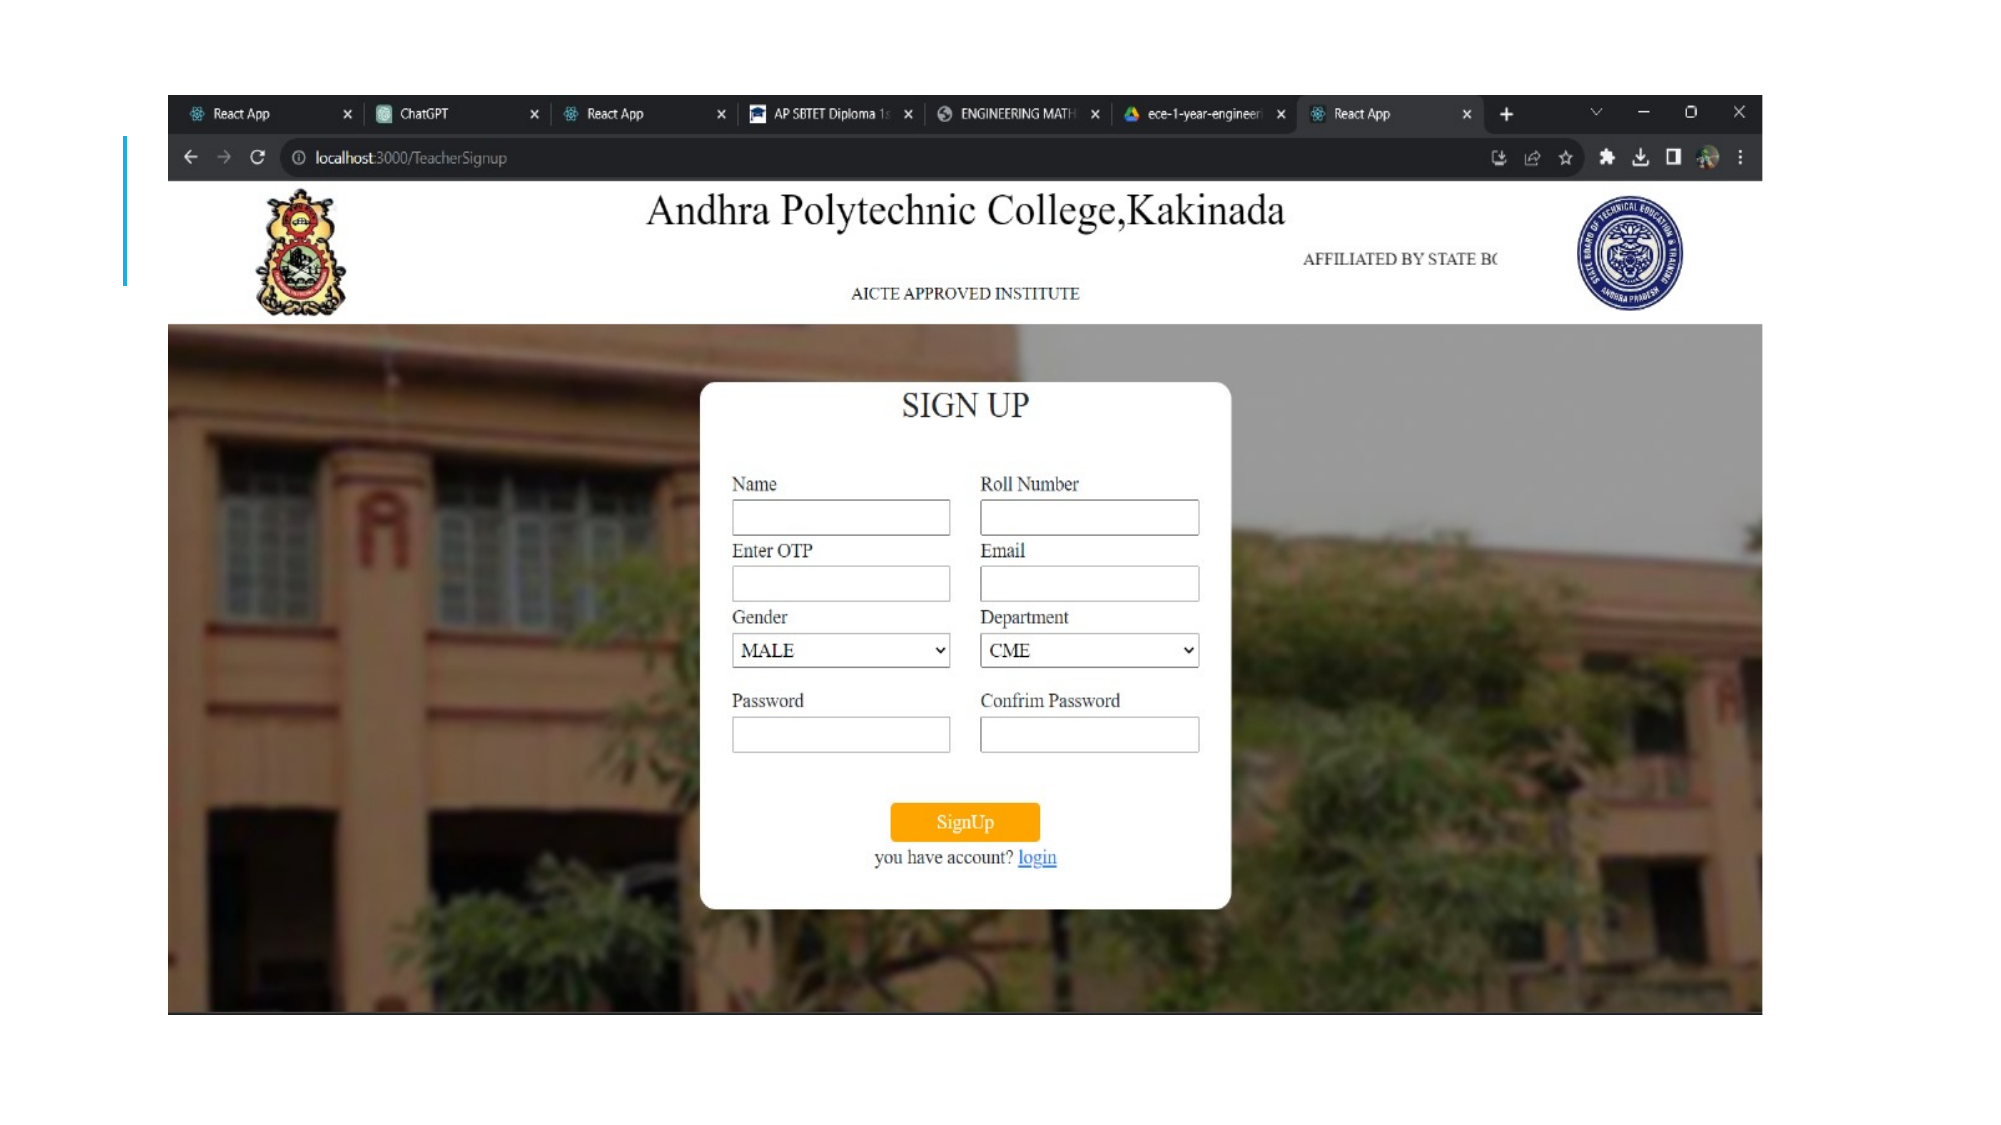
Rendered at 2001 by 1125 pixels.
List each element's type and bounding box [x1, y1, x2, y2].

list [167, 95, 1763, 1015]
